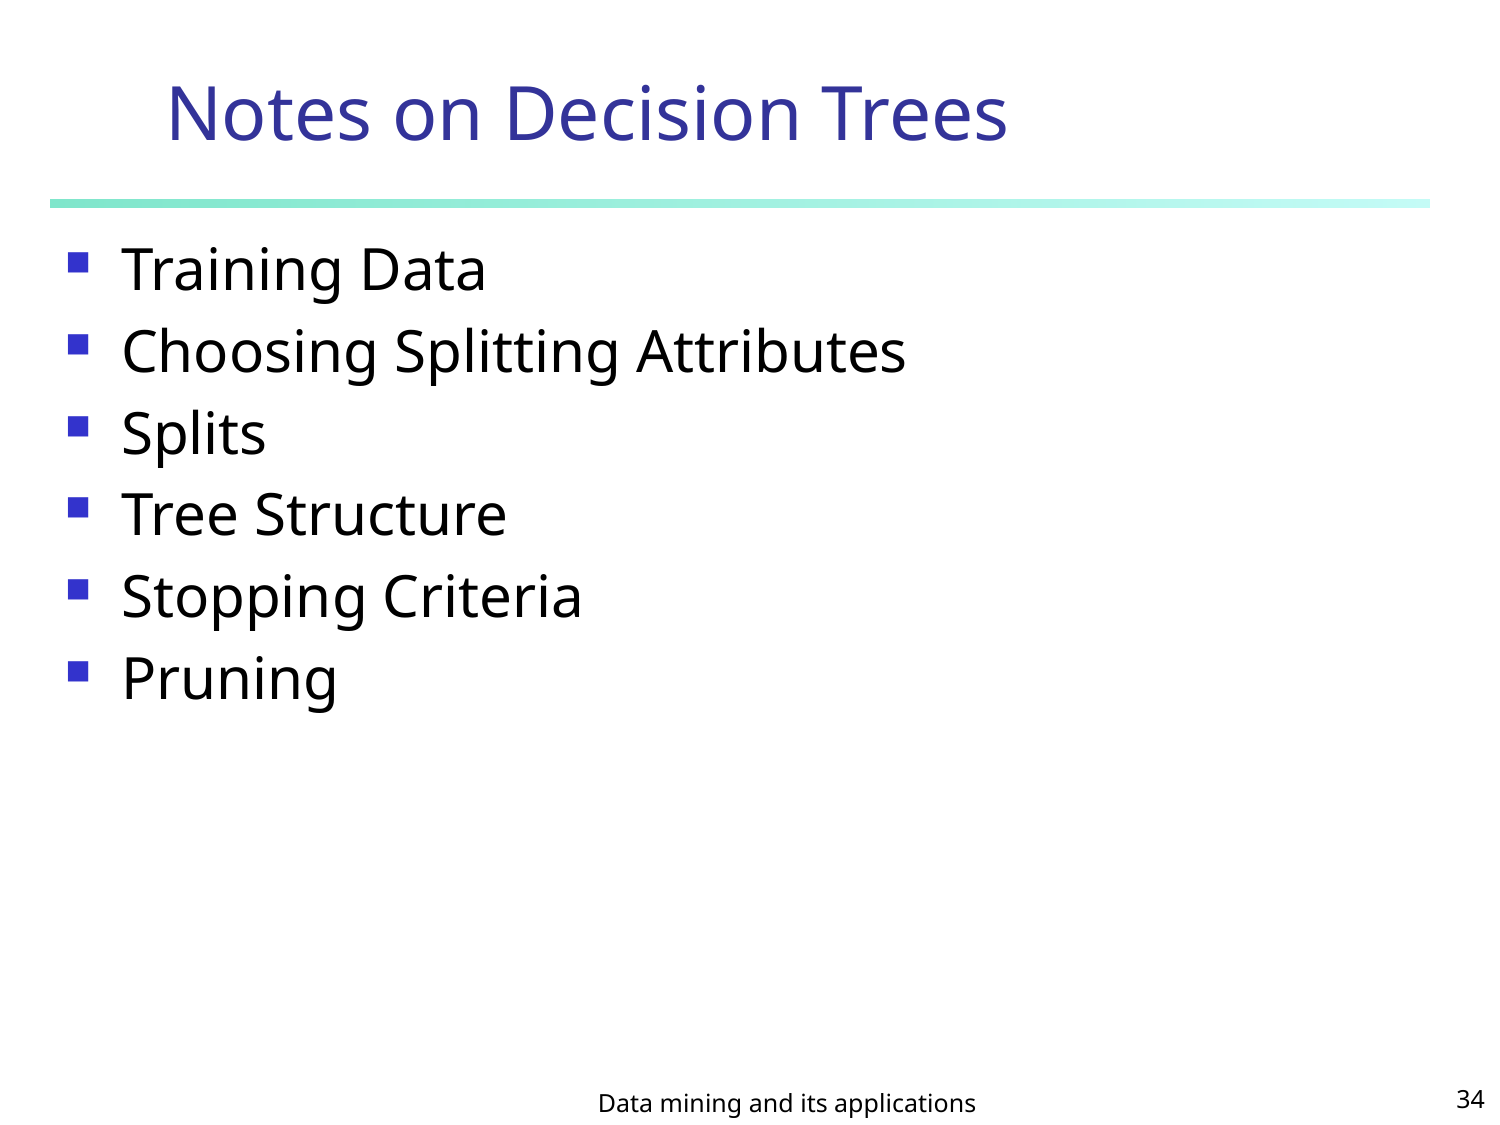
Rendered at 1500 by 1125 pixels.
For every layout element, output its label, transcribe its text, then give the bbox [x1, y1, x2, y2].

list Training Data Choosing Splitting Attributes Splits Tree Structure Stopping Criteria Pruning [50, 224, 1438, 1063]
title Notes on Decision Trees [150, 62, 1429, 163]
slide_number 34 [1187, 1062, 1500, 1125]
footer Data mining and its applications [549, 1063, 1025, 1125]
